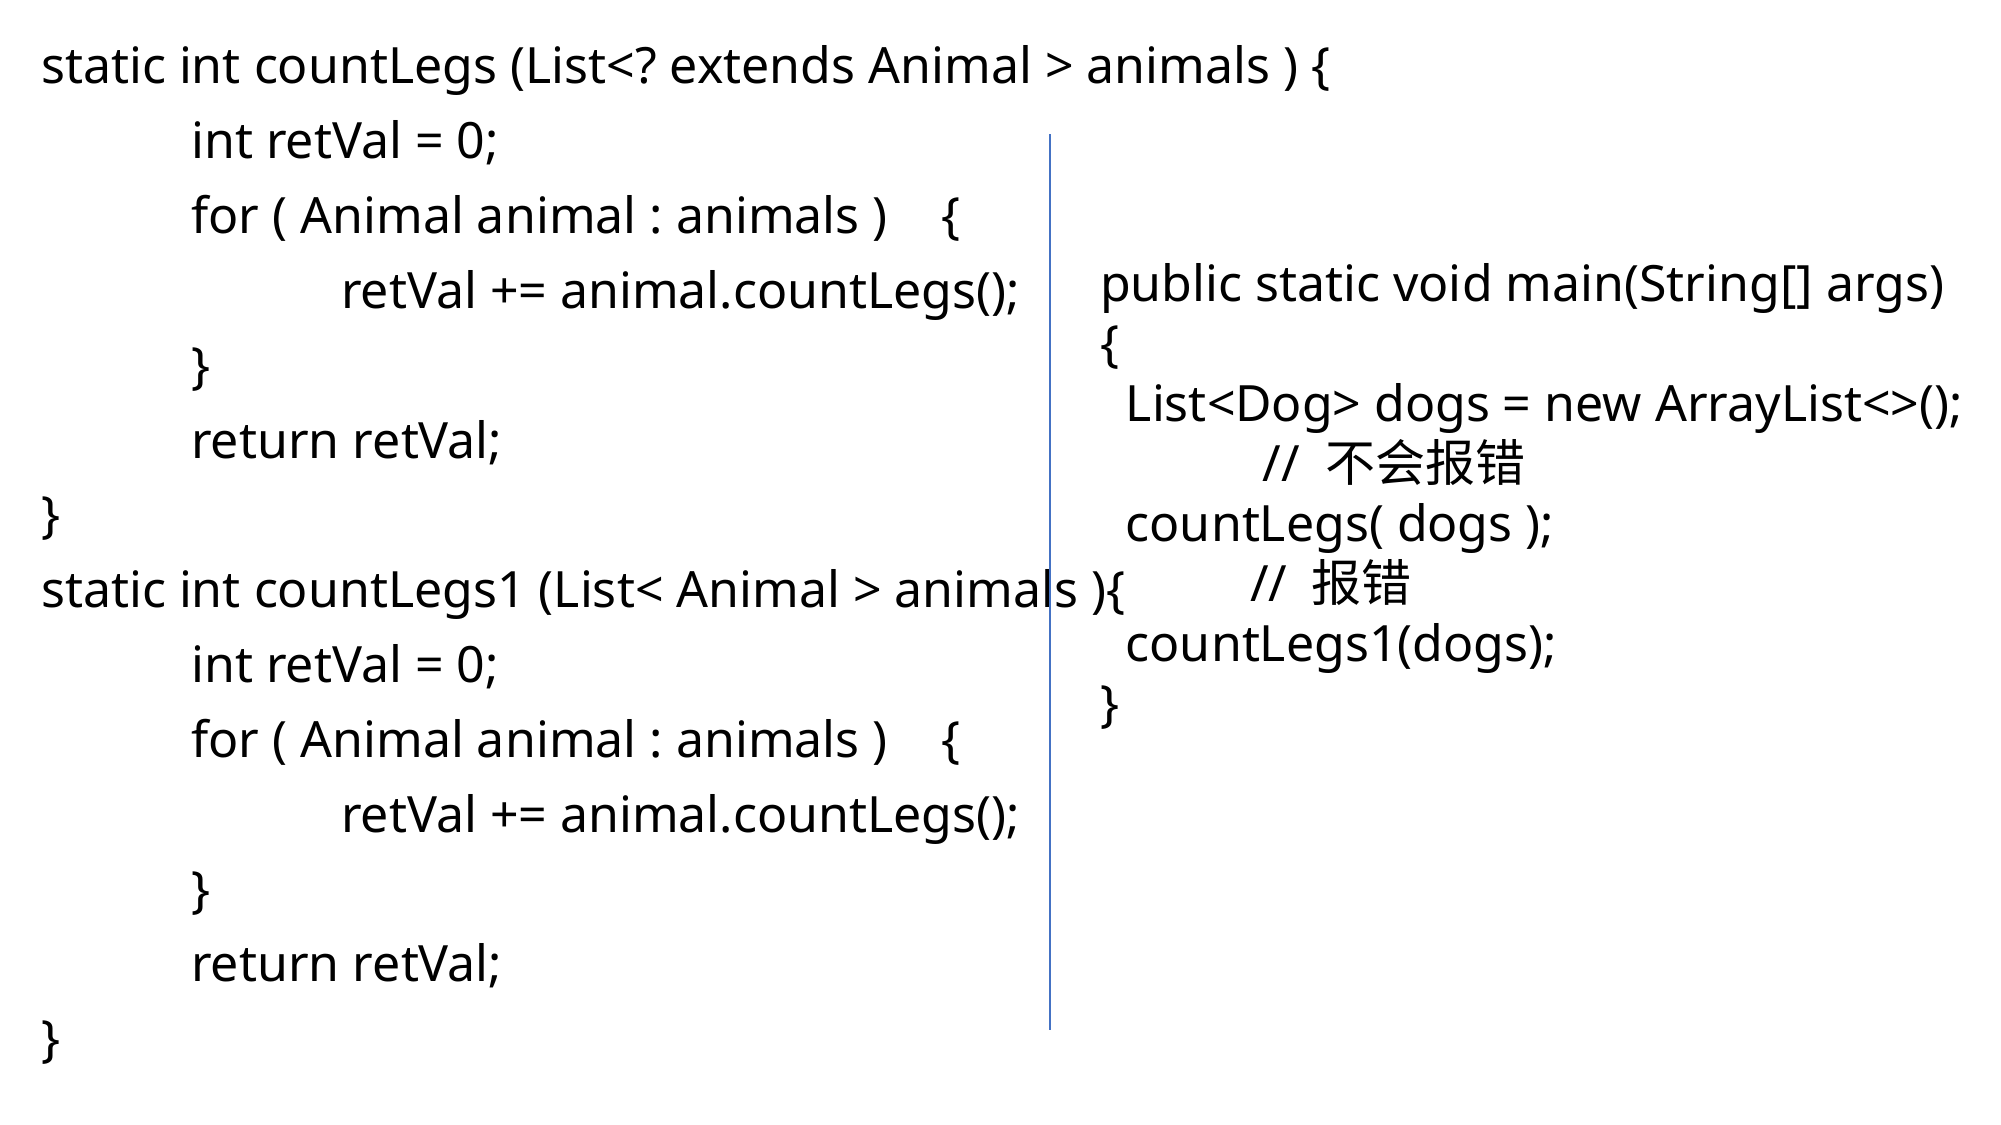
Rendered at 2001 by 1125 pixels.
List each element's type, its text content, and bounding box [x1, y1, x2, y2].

list static int countLegs (List<? extends Animal > animals ) { int retVal = 0; for ( Animal animal : animals ) { retVal += animal.countLegs(); } return retVal; } static int countLegs1 (List< Animal > animals ){ int retVal = 0; for ( Animal animal : animals ) { retVal += animal.countLegs(); } return retVal; } [26, 33, 1752, 1092]
text_box public static void main(String[] args) { List<Dog> dogs = new ArrayList<>(); // 不会报错 countLegs( dogs ); // 报错 countLegs1(dogs); } [1085, 243, 1987, 739]
